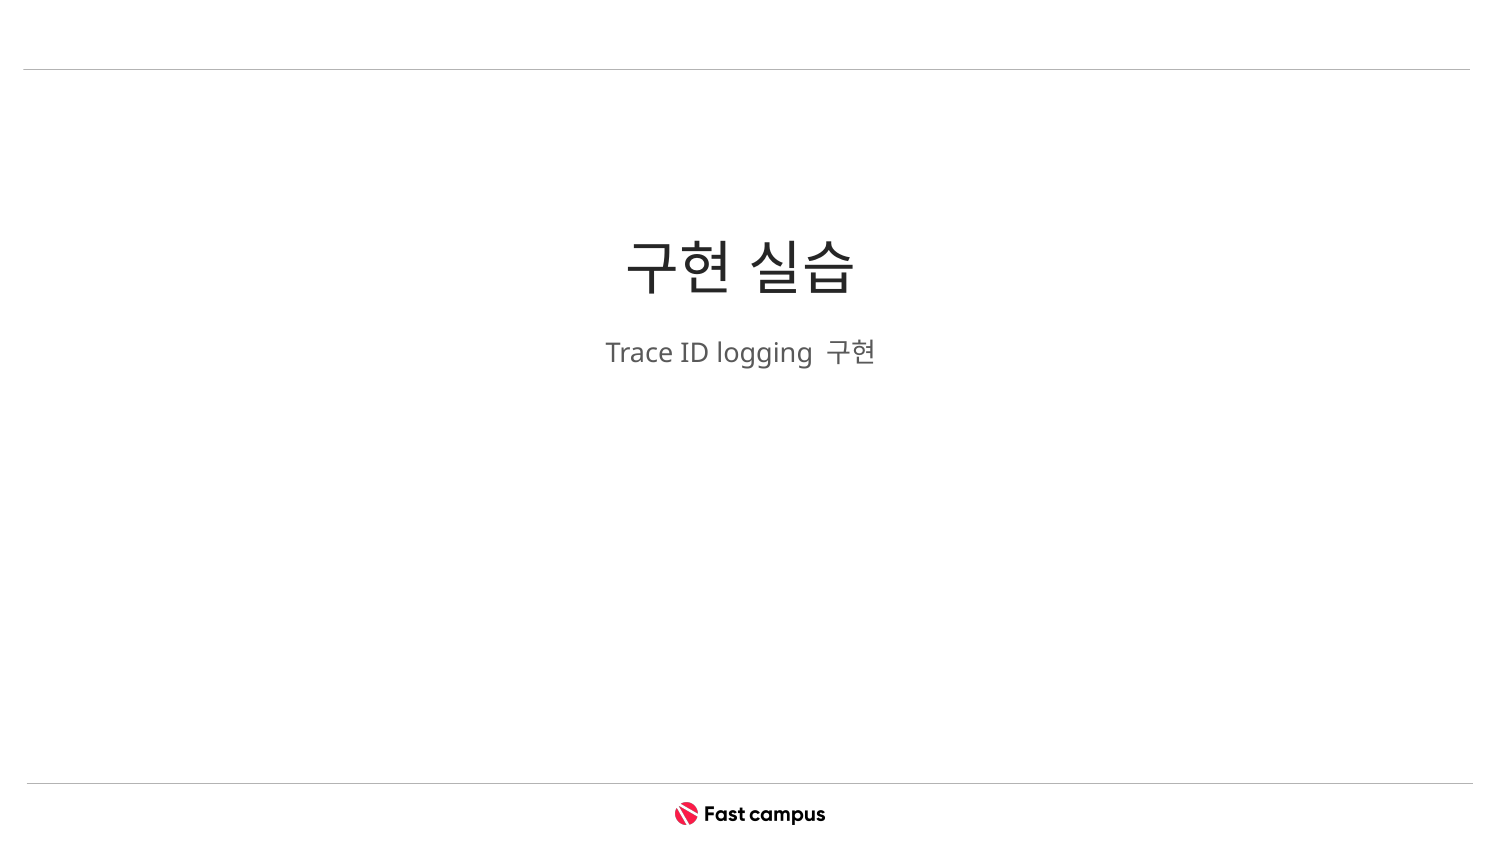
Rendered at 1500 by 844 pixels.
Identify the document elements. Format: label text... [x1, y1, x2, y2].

picture [651, 783, 849, 844]
subtitle Trace ID logging 구현 [108, 322, 1373, 381]
title 구현 실습 [108, 218, 1373, 322]
